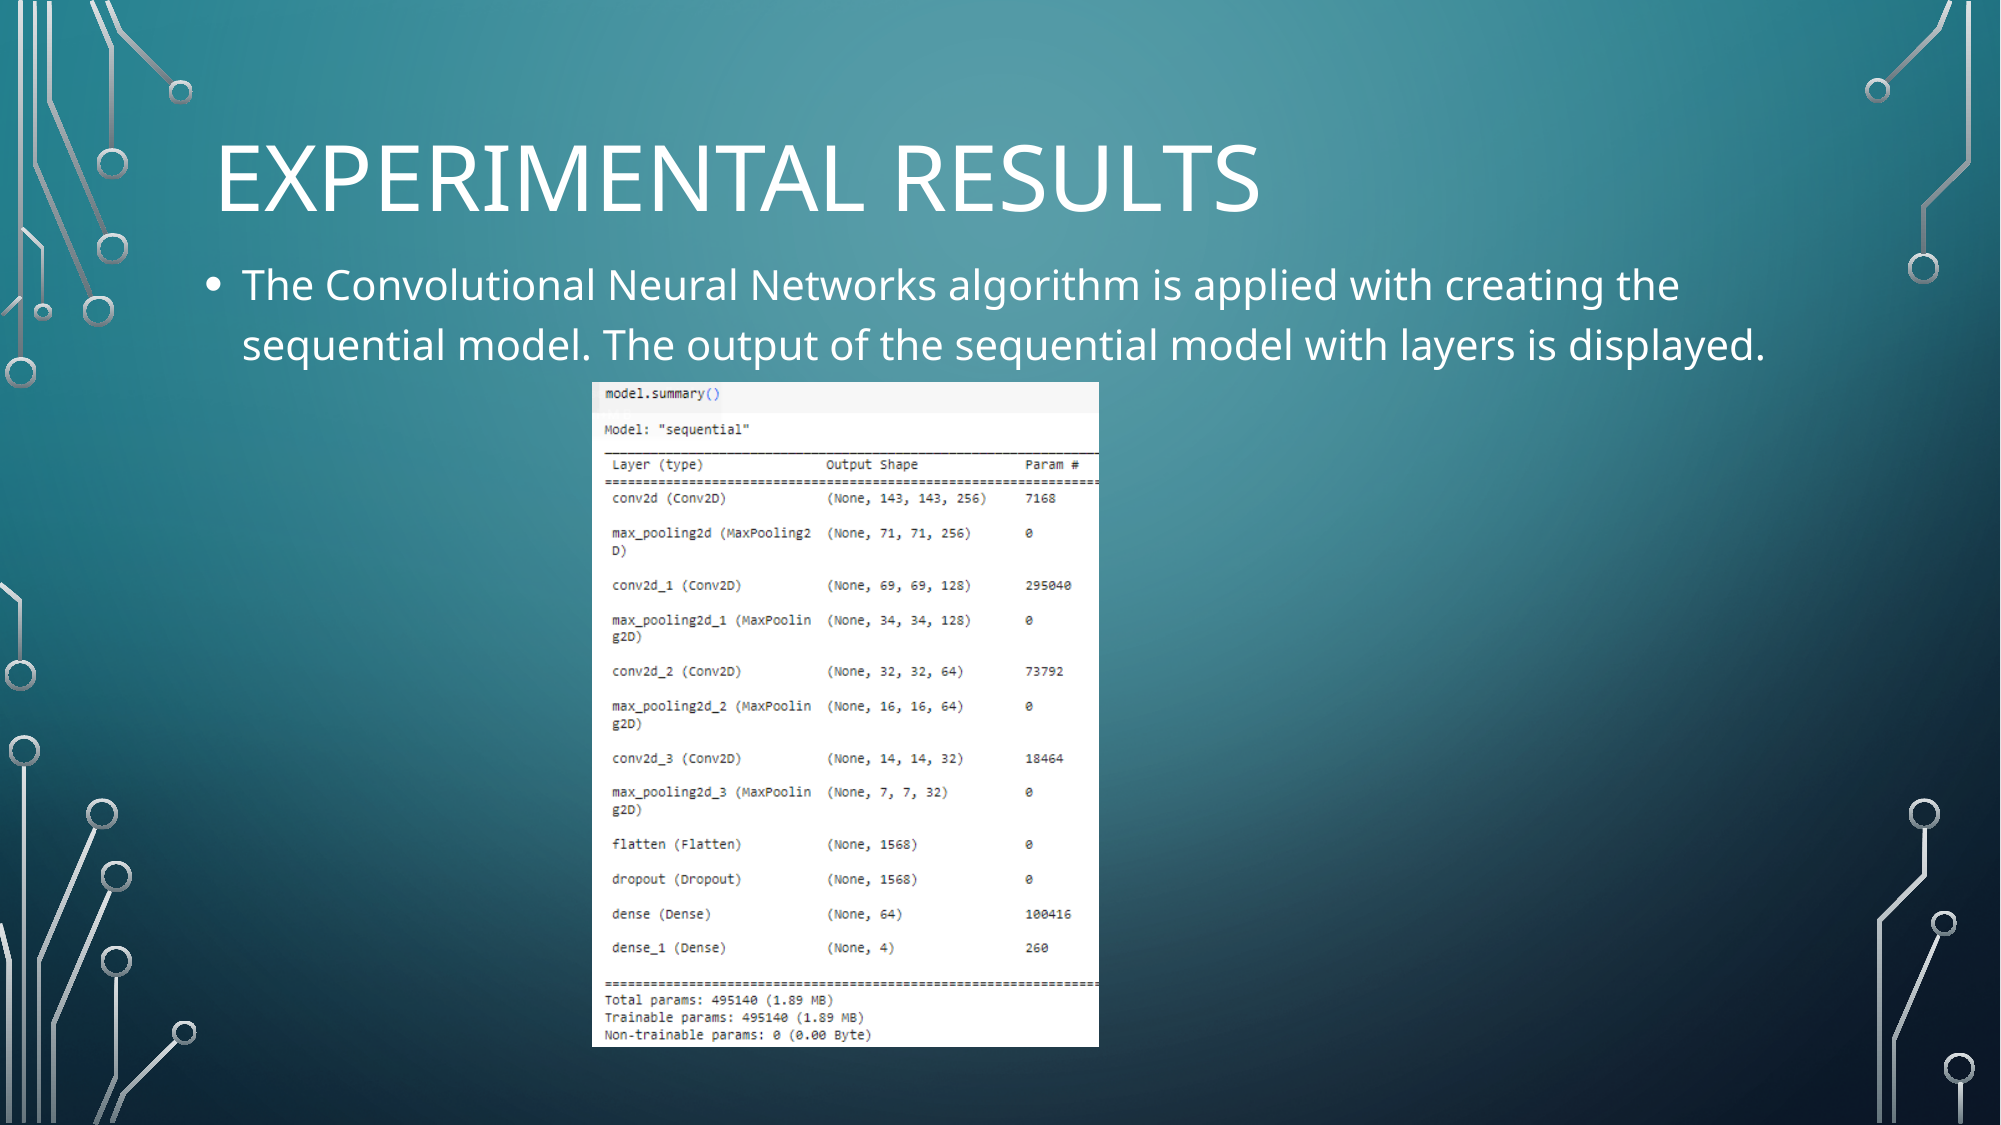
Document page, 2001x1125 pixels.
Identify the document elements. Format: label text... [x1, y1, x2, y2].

title Experimental results [198, 60, 1824, 241]
list The Convolutional Neural Networks algorithm is applied with creating the sequential model. The output of the sequential model with layers is displayed. [114, 241, 1907, 389]
text_box [156, 314, 1971, 451]
picture [591, 382, 1099, 1047]
